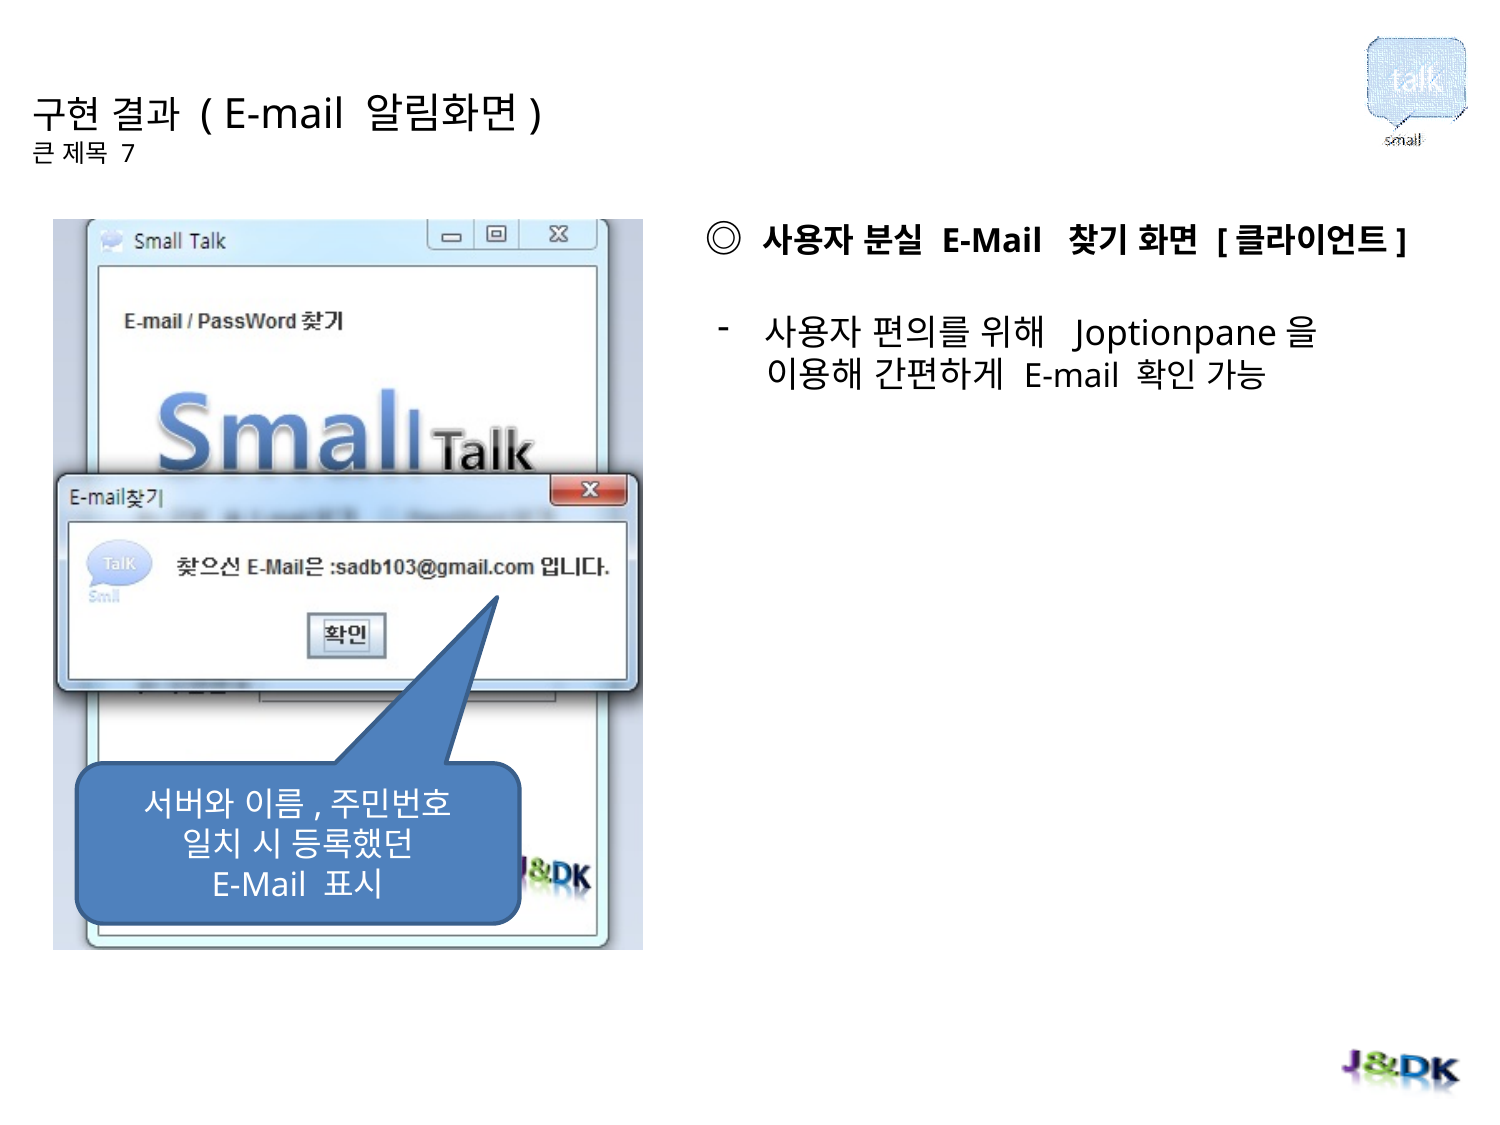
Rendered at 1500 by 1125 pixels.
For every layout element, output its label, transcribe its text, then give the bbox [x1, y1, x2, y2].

picture [1363, 36, 1468, 147]
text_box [52, 219, 643, 951]
text_box 구현 결과 ( E-mail 알림화면) [17, 79, 892, 145]
picture [1340, 1046, 1468, 1099]
text_box 큰 제목 7 [17, 129, 384, 175]
text_box ◎ 사용자 분실 E-Mail 찾기 화면 [클라이언트] [690, 208, 1459, 308]
text_box 사용자 편의를 위해 Joptionpane을 이용해 간편하게 E-mail 확인 가능 [702, 302, 1416, 403]
